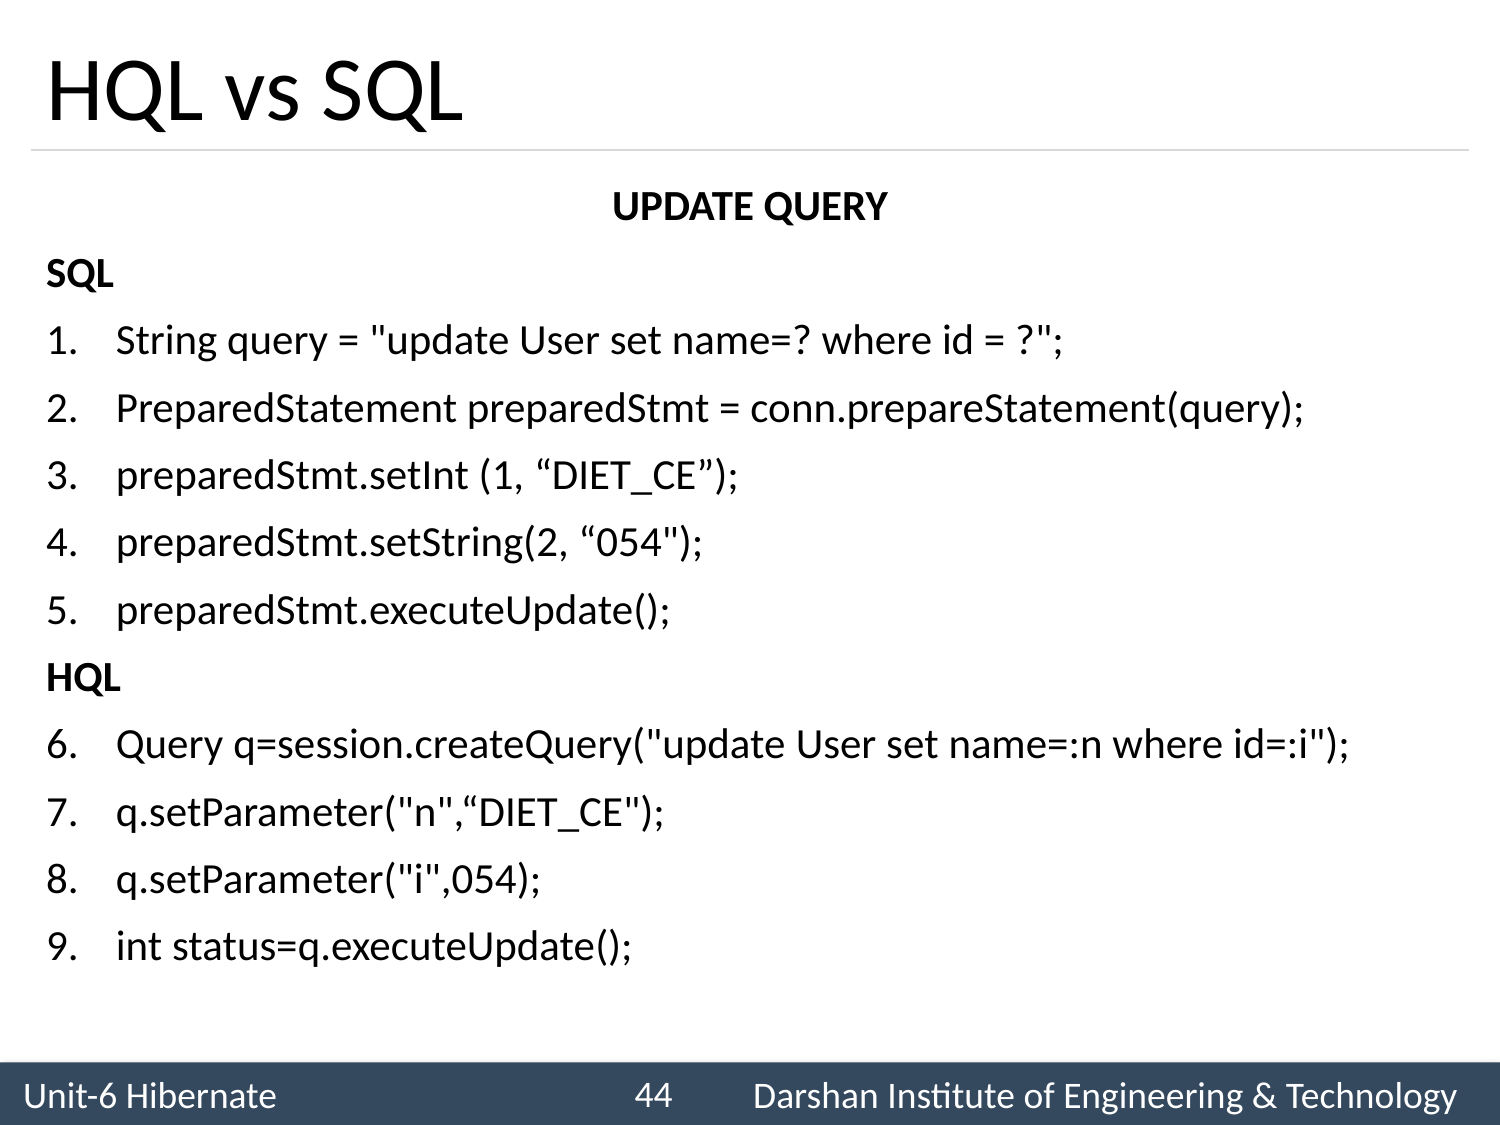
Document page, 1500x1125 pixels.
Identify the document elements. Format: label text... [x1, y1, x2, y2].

title HQL vs SQL [31, 17, 1469, 150]
slide_number 44 [587, 1062, 688, 1123]
list UPDATE QUERY SQL String query = "update User set name=? where id = ?"; PreparedStatement preparedStmt = conn.prepareStatement(query); preparedStmt.setInt (1, “DIET_CE”); preparedStmt.setString(2, “054"); preparedStmt.executeUpdate(); HQL Query q=session.createQuery("update User set name=:n where id=:i"); q.setParameter("n",“DIET_CE"); q.setParameter("i",054); int status=q.executeUpdate(); [31, 162, 1469, 1038]
